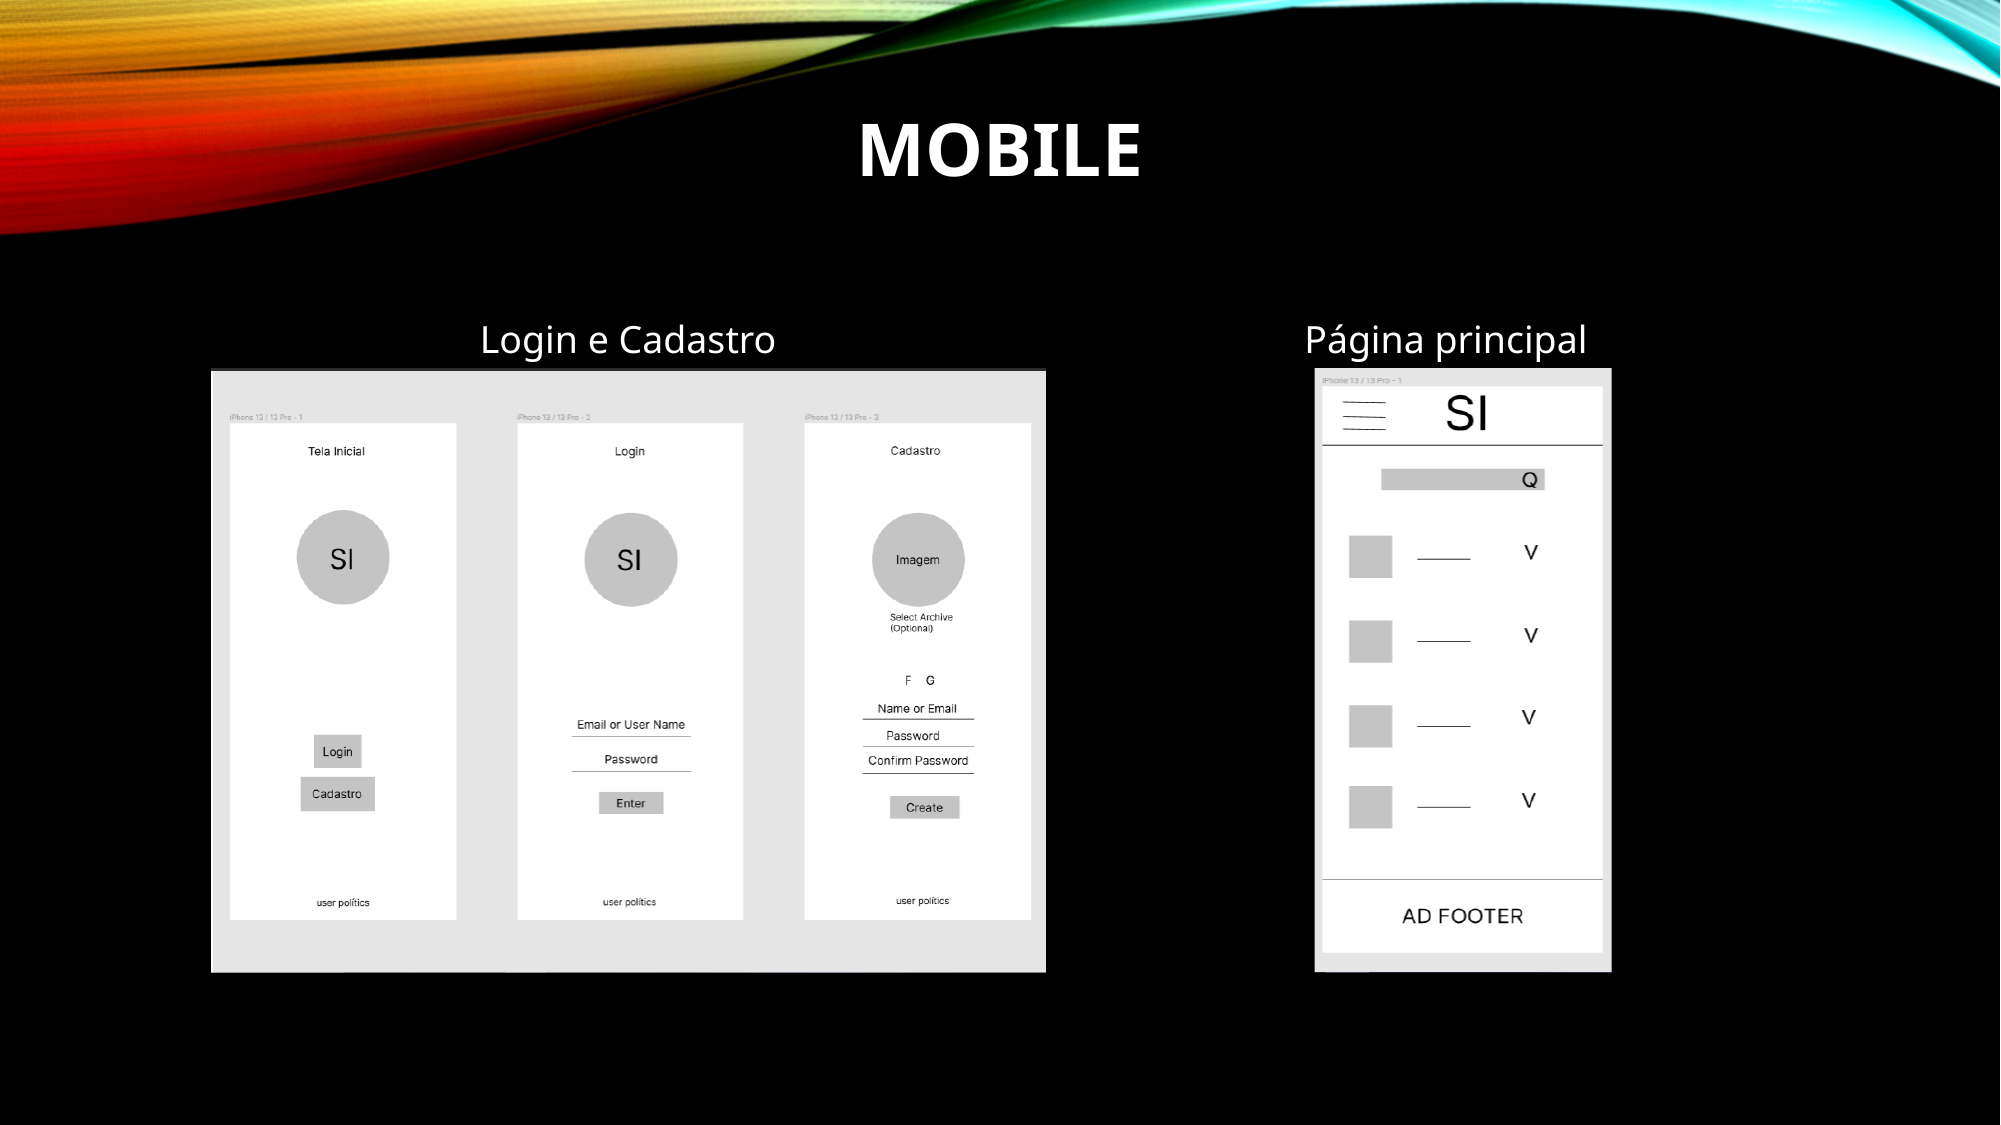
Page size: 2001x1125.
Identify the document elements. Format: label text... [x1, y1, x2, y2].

text_box Login e Cadastro [465, 308, 792, 368]
picture [1314, 368, 1612, 973]
picture [0, 233, 2000, 237]
text_box Página principal [1289, 308, 1637, 368]
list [210, 368, 1046, 973]
title Mobile [0, 73, 2000, 233]
picture [0, 0, 2000, 73]
